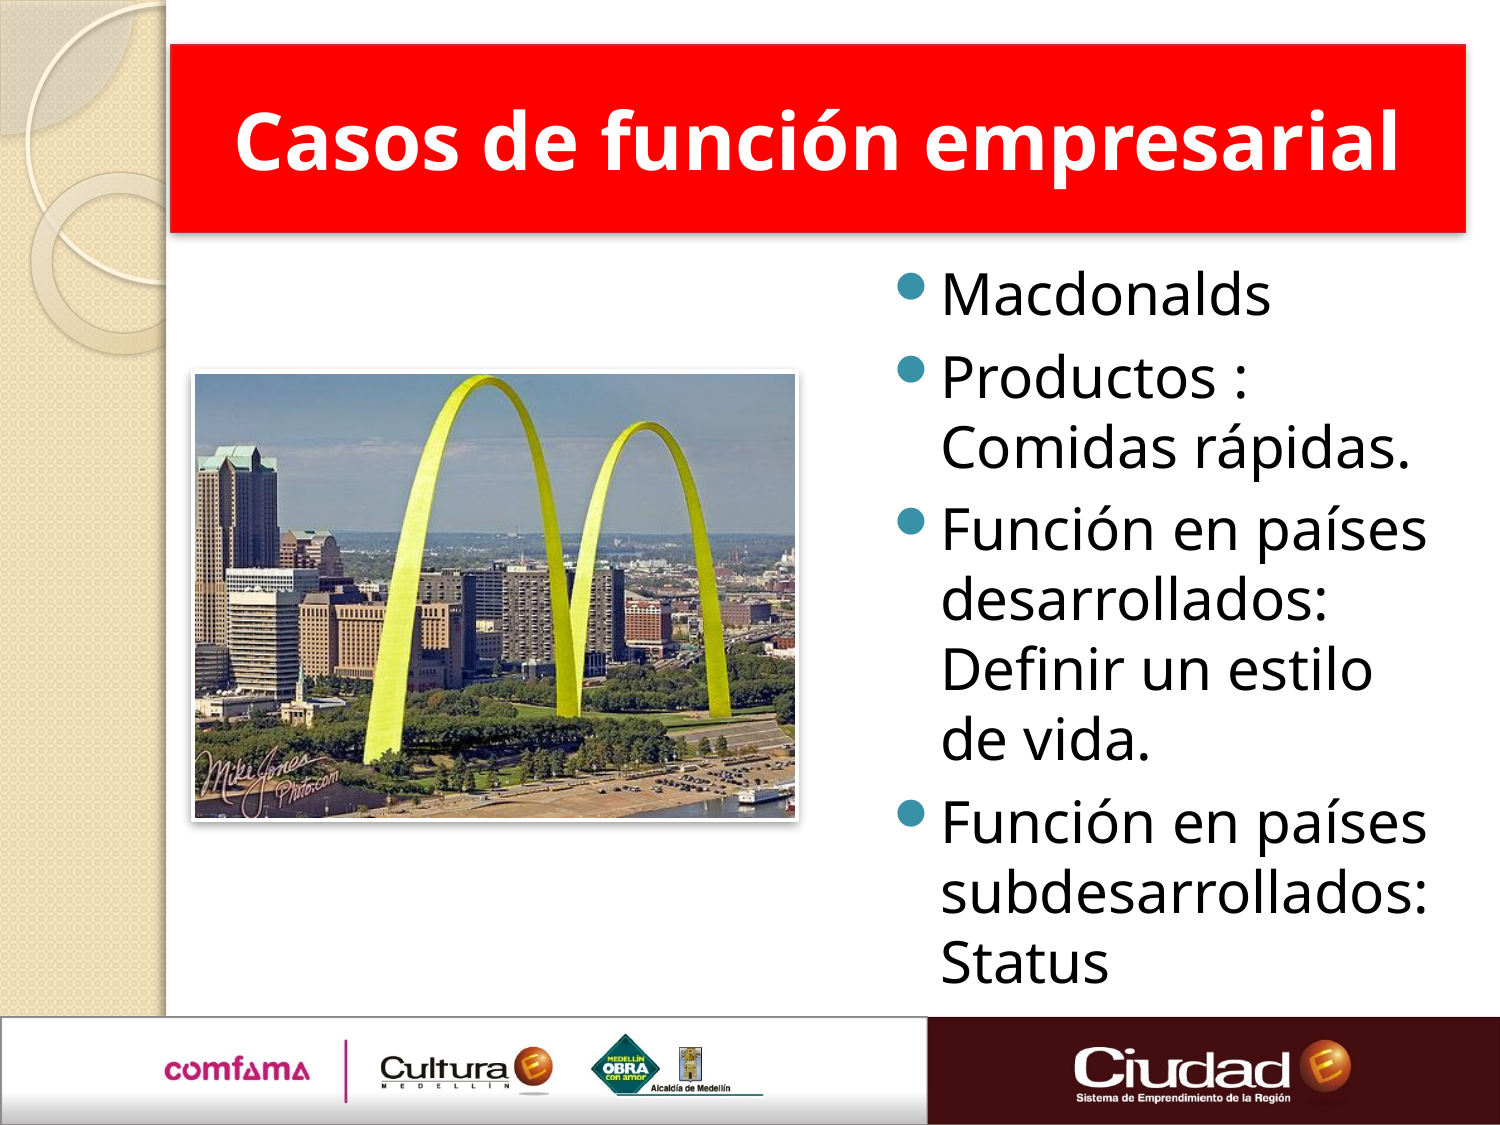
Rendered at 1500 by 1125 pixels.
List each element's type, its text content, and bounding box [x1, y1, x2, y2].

picture [0, 1016, 1500, 1125]
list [194, 373, 795, 818]
title Casos de función empresarial [170, 44, 1466, 233]
list Macdonalds Productos : Comidas rápidas. Función en países desarrollados: Definir un estilo de vida. Función en países subdesarrollados: Status [865, 249, 1466, 1013]
